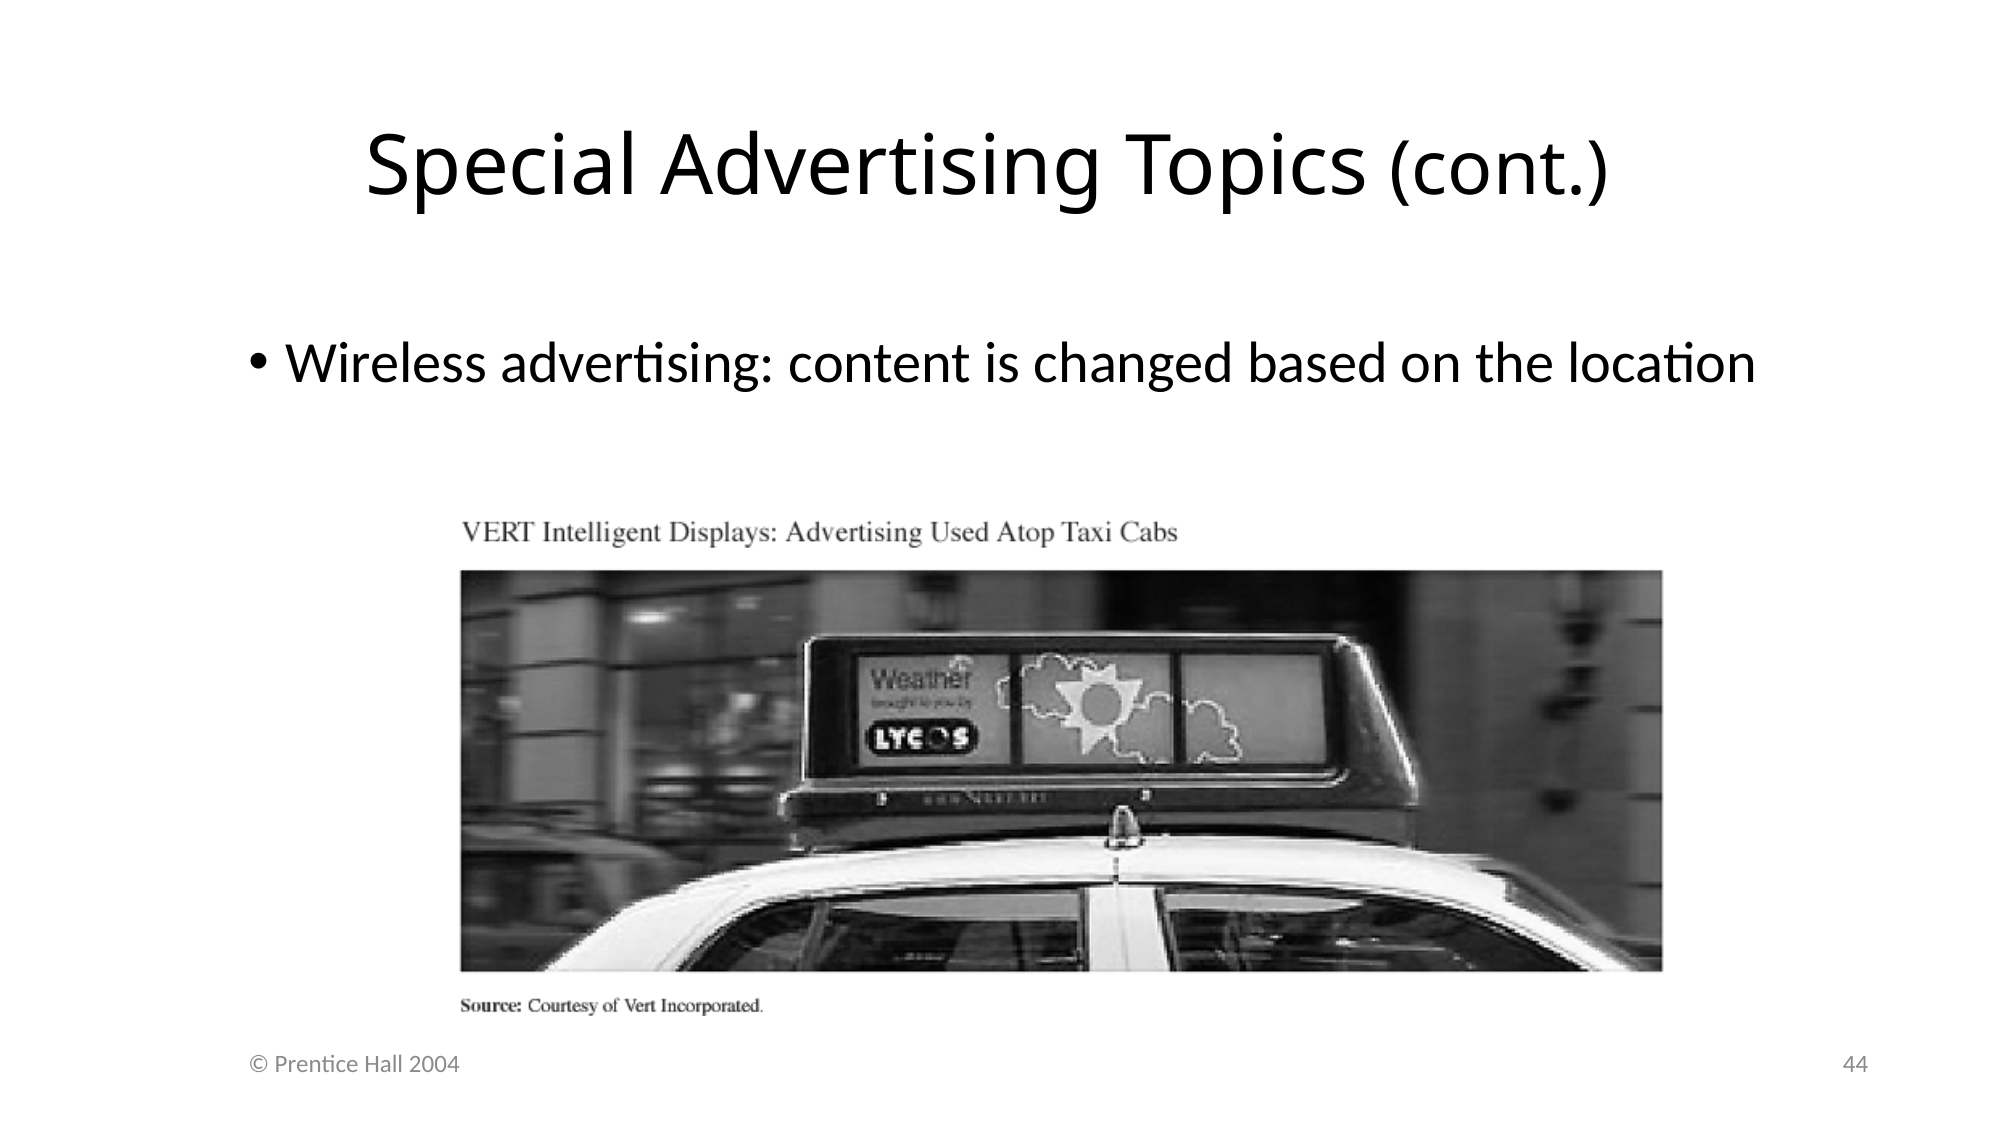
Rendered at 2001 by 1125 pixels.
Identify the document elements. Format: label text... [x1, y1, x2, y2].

list Wireless advertising: content is changed based on the location [233, 324, 1884, 650]
slide_number 44 [1466, 1025, 1884, 1100]
title Special Advertising Topics (cont.) [350, 50, 1663, 285]
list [449, 512, 1684, 1016]
slide_number © Prentice Hall 2004 [233, 1025, 650, 1100]
